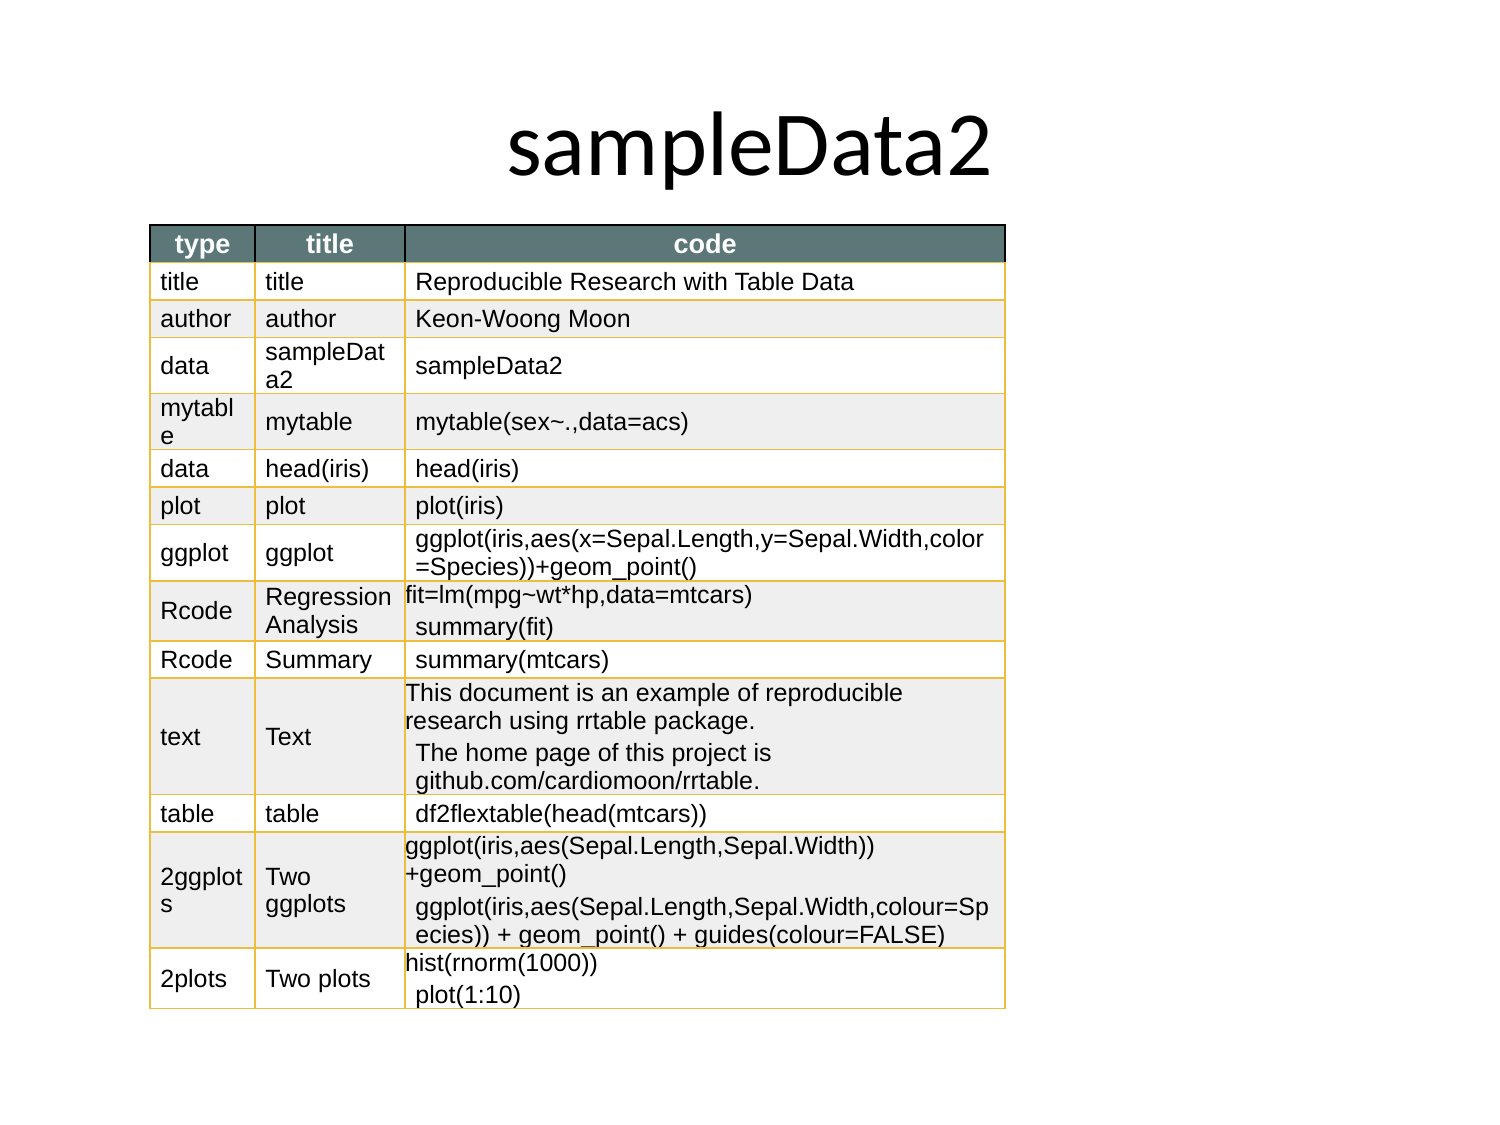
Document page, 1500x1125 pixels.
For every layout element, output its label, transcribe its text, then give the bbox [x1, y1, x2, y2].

table_cell Keon-Woong Moon [406, 301, 1004, 337]
table_cell df2flextable(head(mtcars)) [406, 795, 1004, 831]
table_cell title [151, 263, 254, 299]
table_cell data [151, 338, 254, 393]
table_cell hist(rnorm(1000)) plot(1:10) [406, 949, 1004, 1008]
table_cell mytable(sex~.,data=acs) [406, 394, 1004, 449]
table_cell 2plots [151, 949, 254, 1008]
table_cell fit=lm(mpg~wt*hp,data=mtcars) summary(fit) [406, 582, 1004, 640]
table_cell ggplot(iris,aes(x=Sepal.Length,y=Sepal.Width,color=Species))+geom_point() [406, 525, 1004, 580]
table_cell Reproducible Research with Table Data [406, 263, 1004, 299]
table_cell head(iris) [256, 450, 404, 486]
table_cell This document is an example of reproducible research using rrtable package. The home page of this project is github.com/cardiomoon/rrtable. [406, 679, 1004, 794]
table_header code [406, 226, 1004, 262]
table_cell Summary [256, 642, 404, 677]
table_cell table [151, 795, 254, 831]
title sampleData2 [75, 45, 1425, 233]
table_cell summary(mtcars) [406, 642, 1004, 677]
table_cell author [256, 301, 404, 337]
table_cell ggplot(iris,aes(Sepal.Length,Sepal.Width))+geom_point() ggplot(iris,aes(Sepal.Length,Sepal.Width,colour=Species)) + geom_point() + guides(colour=FALSE) [406, 833, 1004, 947]
table_cell data [151, 450, 254, 486]
table_cell Two plots [256, 949, 404, 1008]
table_cell mytable [256, 394, 404, 449]
table_cell ggplot [256, 525, 404, 580]
table_cell plot [256, 488, 404, 524]
table_cell ggplot [151, 525, 254, 580]
table_cell plot [151, 488, 254, 524]
table_cell table [256, 795, 404, 831]
table_cell Two ggplots [256, 833, 404, 947]
table_cell sampleData2 [406, 338, 1004, 393]
table_header title [256, 226, 404, 262]
table_cell title [256, 263, 404, 299]
table_cell sampleData2 [256, 338, 404, 393]
table_cell Rcode [151, 642, 254, 677]
table_header type [151, 226, 254, 262]
table_cell Regression Analysis [256, 582, 404, 640]
table_cell Rcode [151, 582, 254, 640]
table_cell plot(iris) [406, 488, 1004, 524]
table_cell 2ggplots [151, 833, 254, 947]
table_cell text [151, 679, 254, 794]
table_cell Text [256, 679, 404, 794]
table_cell author [151, 301, 254, 337]
table_cell mytable [151, 394, 254, 449]
table_cell head(iris) [406, 450, 1004, 486]
